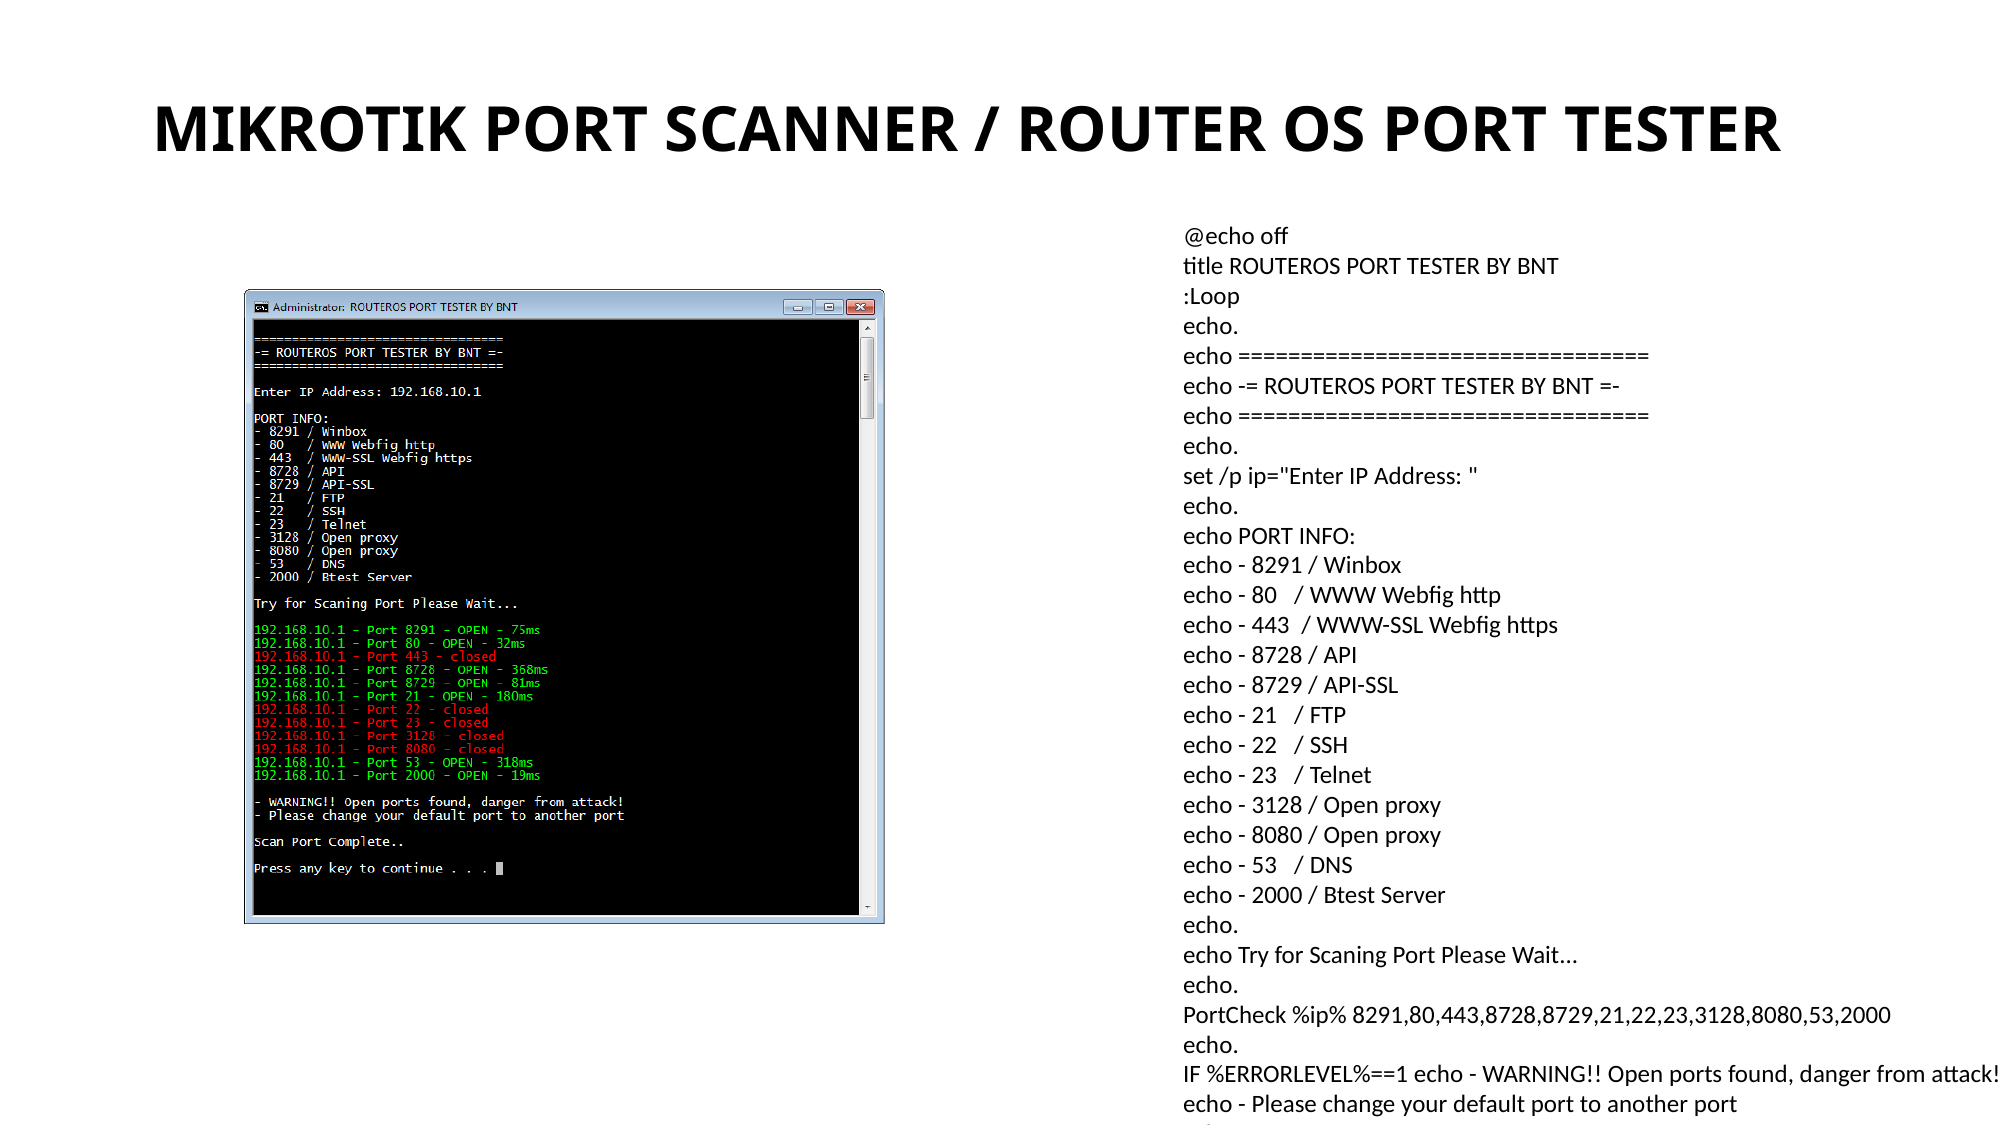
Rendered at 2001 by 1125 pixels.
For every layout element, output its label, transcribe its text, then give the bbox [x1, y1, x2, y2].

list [242, 289, 885, 924]
title MIKROTIK PORT SCANNER / ROUTER OS PORT TESTER [137, 59, 1863, 278]
text_box @echo off title ROUTEROS PORT TESTER BY BNT :Loop echo. echo ================================= echo -= ROUTEROS PORT TESTER BY BNT =- echo ================================= echo. set /p ip="Enter IP Address: " echo. echo PORT INFO: echo - 8291 / Winbox echo - 80 / WWW Webfig http echo - 443 / WWW-SSL Webfig https echo - 8728 / API echo - 8729 / API-SSL echo - 21 / FTP echo - 22 / SSH echo - 23 / Telnet echo - 3128 / Open proxy echo - 8080 / Open proxy echo - 53 / DNS echo - 2000 / Btest Server echo. echo Try for Scaning Port Please Wait... echo. PortCheck %ip% 8291,80,443,8728,8729,21,22,23,3128,8080,53,2000 echo. IF %ERRORLEVEL%==1 echo - WARNING!! Open ports found, danger from attack! echo - Please change your default port to another port echo. echo Scan Port Complete.. echo. pause cls goto loop [1168, 212, 2000, 1125]
